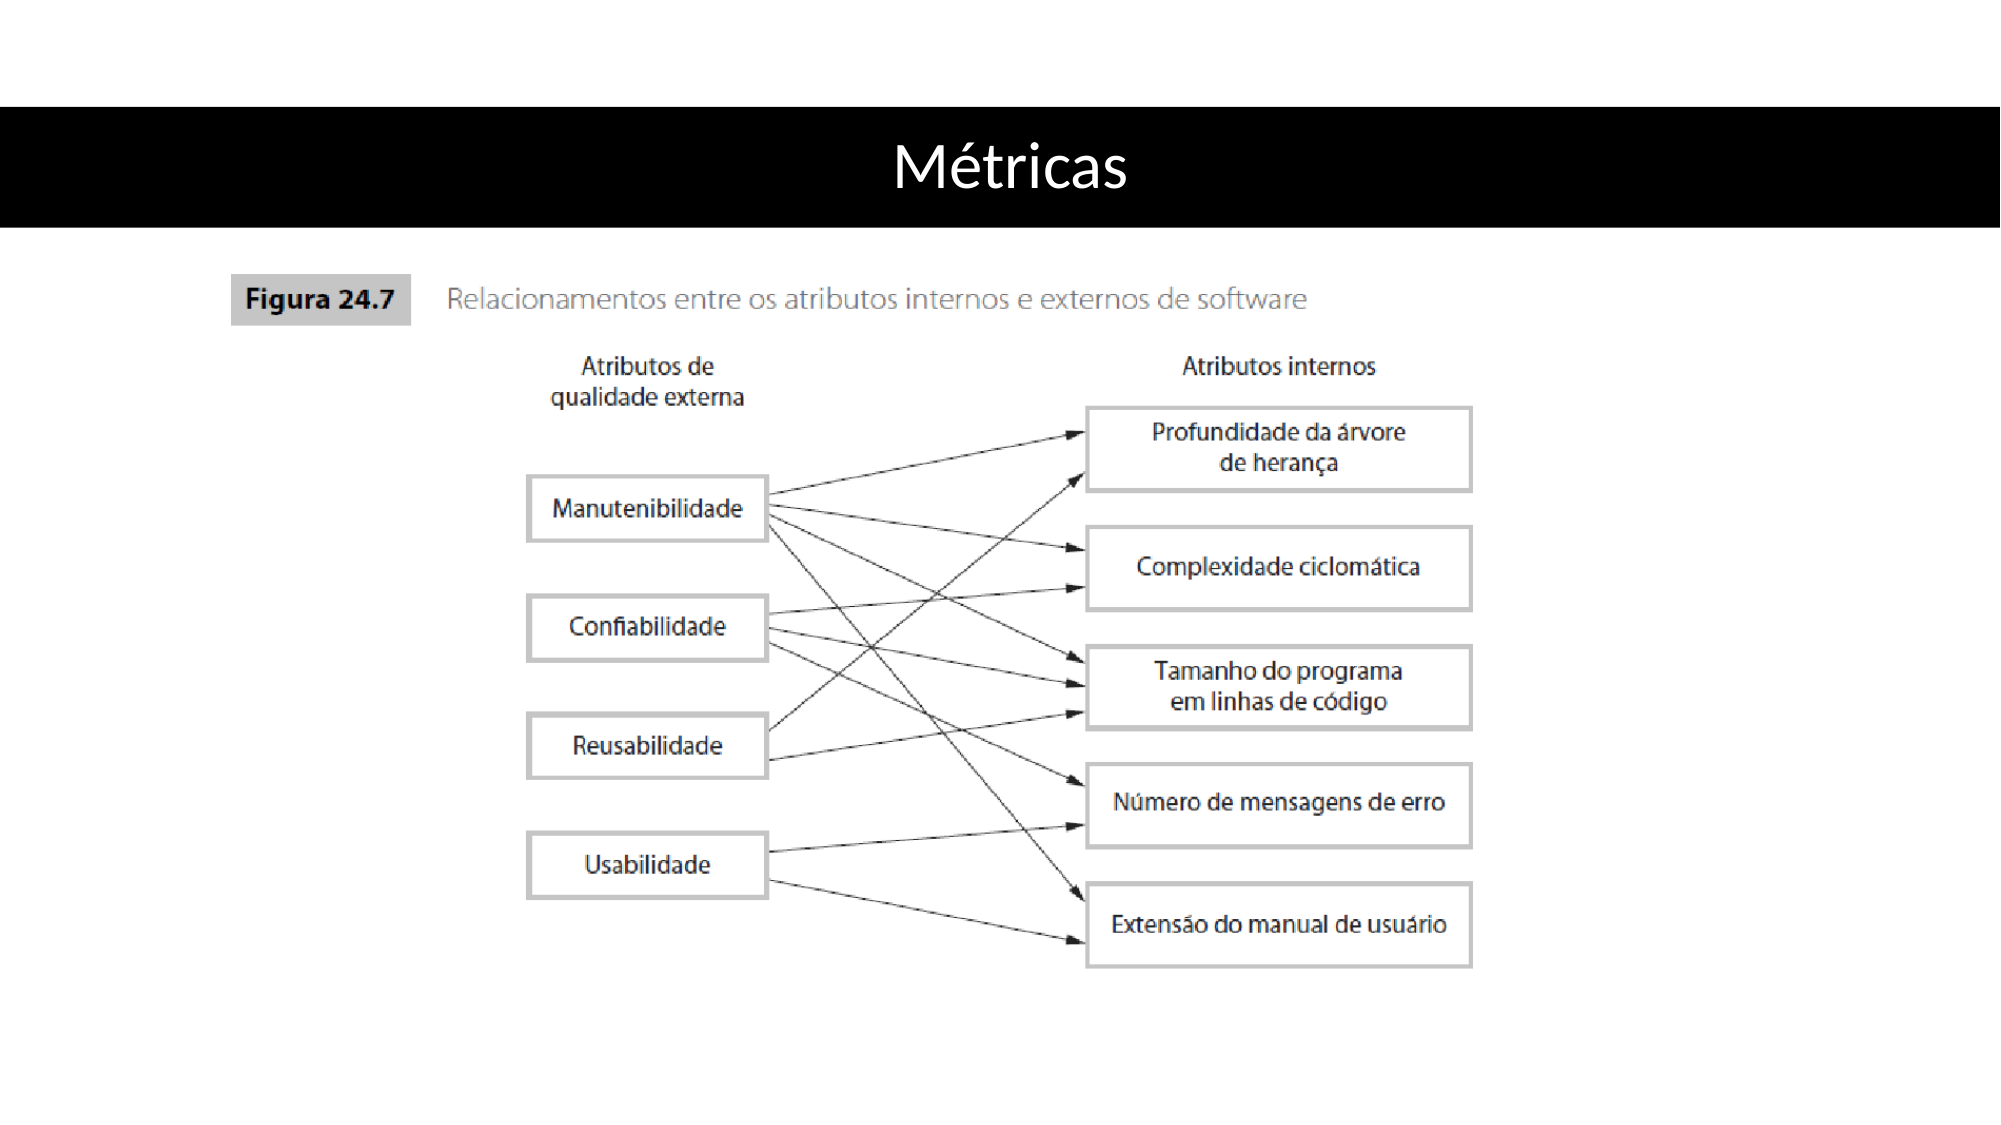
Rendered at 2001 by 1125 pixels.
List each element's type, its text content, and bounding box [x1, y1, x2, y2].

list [231, 274, 1769, 996]
title Métricas [91, 105, 1931, 228]
text_box [1931, 106, 2000, 228]
text_box [0, 106, 91, 228]
